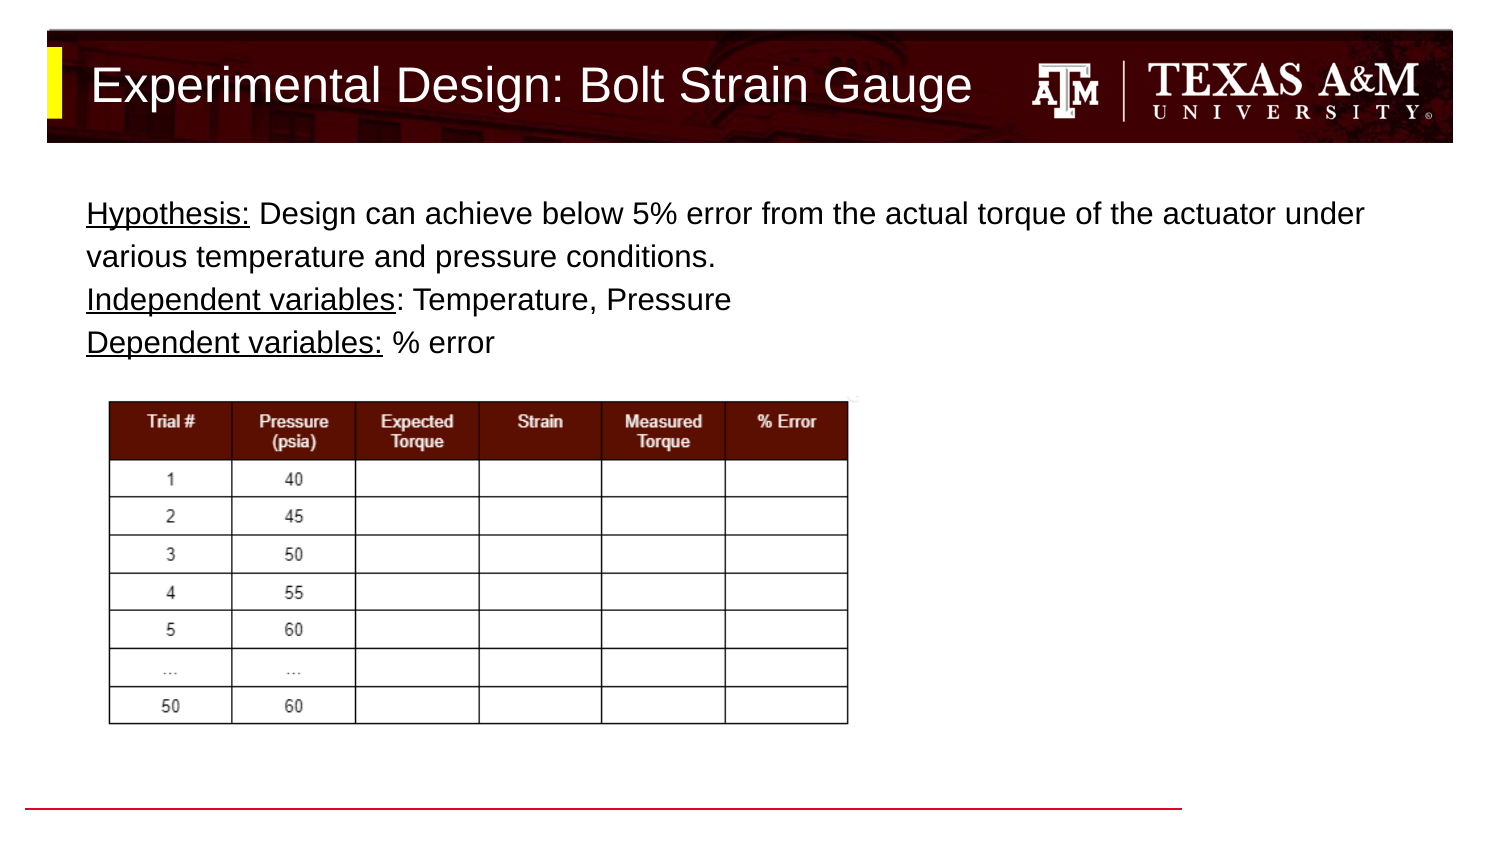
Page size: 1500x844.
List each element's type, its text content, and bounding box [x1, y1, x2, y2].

picture [1025, 28, 1453, 143]
picture [47, 28, 79, 143]
title Experimental Design: Bolt Strain Gauge [79, 12, 1025, 154]
picture [104, 396, 859, 731]
list Hypothesis: Design can achieve below 5% error from the actual torque of the actuator under various temperature and pressure conditions. Independent variables: Temperature, Pressure Dependent variables: % error [75, 181, 1425, 754]
